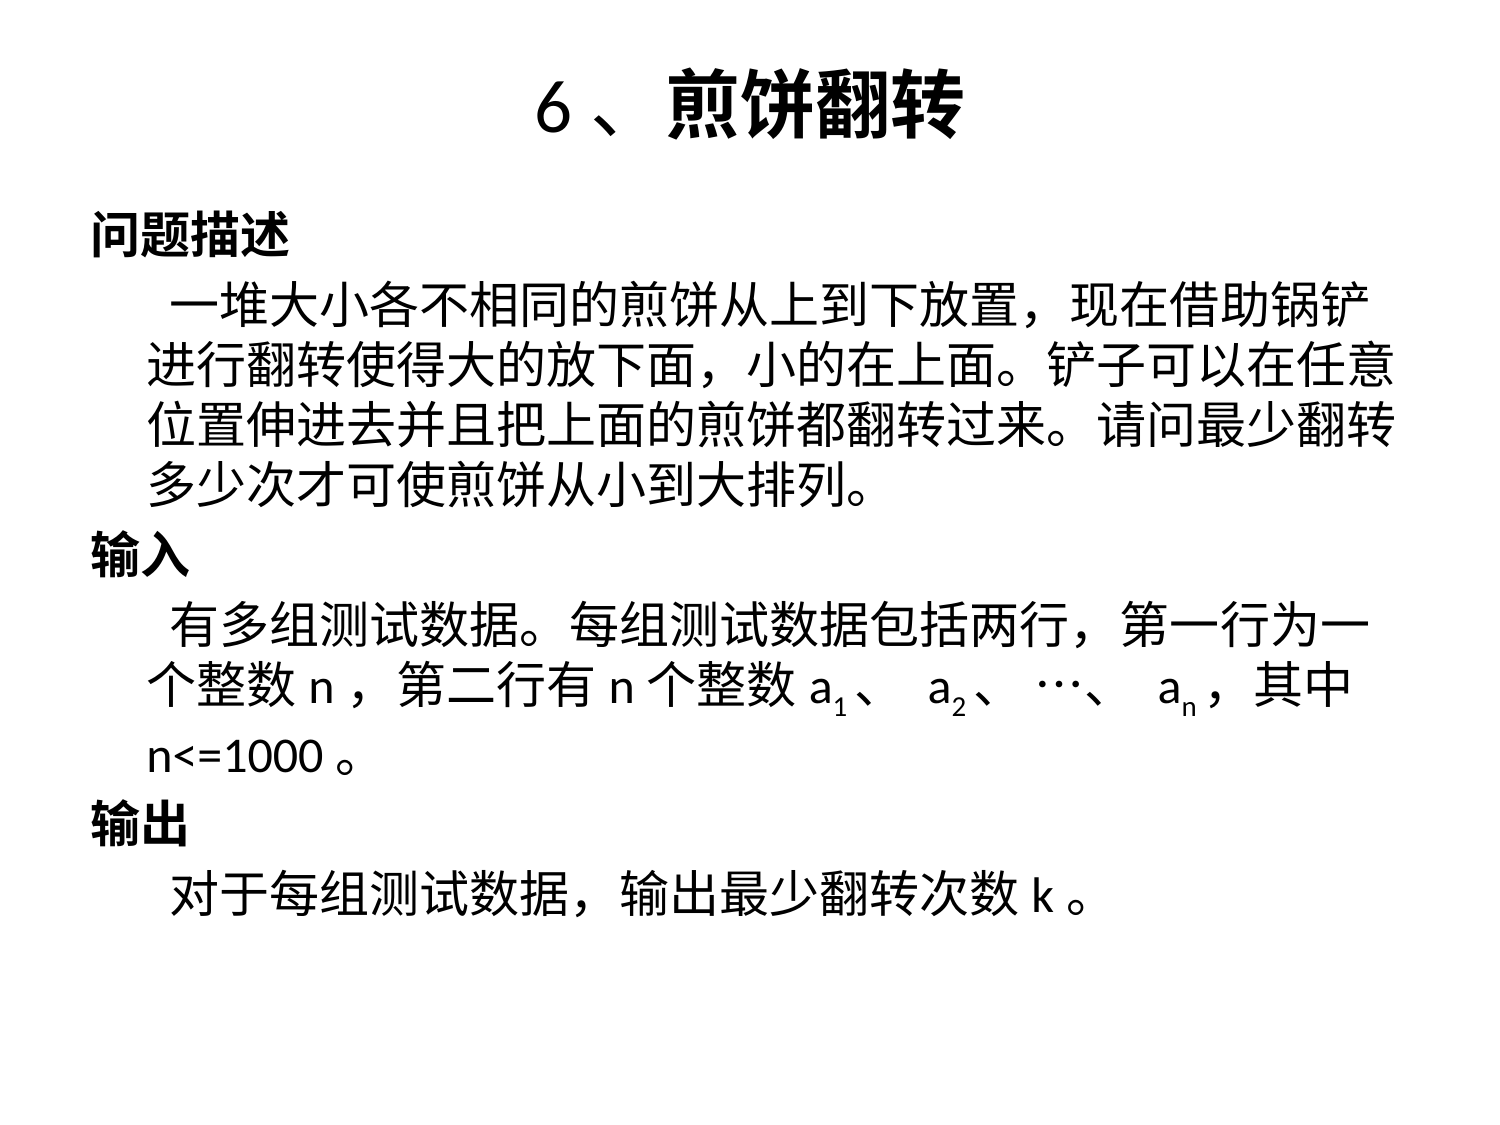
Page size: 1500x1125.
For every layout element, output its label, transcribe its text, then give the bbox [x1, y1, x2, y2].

title 6、煎饼翻转 [75, 45, 1425, 161]
list 问题描述 一堆大小各不相同的煎饼从上到下放置，现在借助锅铲进行翻转使得大的放下面，小的在上面。铲子可以在任意位置伸进去并且把上面的煎饼都翻转过来。请问最少翻转多少次才可使煎饼从小到大排列。 输入 有多组测试数据。每组测试数据包括两行，第一行为一个整数n，第二行有n个整数a1、 a2、 …、 an，其中n<=1000。 输出 对于每组测试数据，输出最少翻转次数k。 [75, 196, 1425, 1005]
